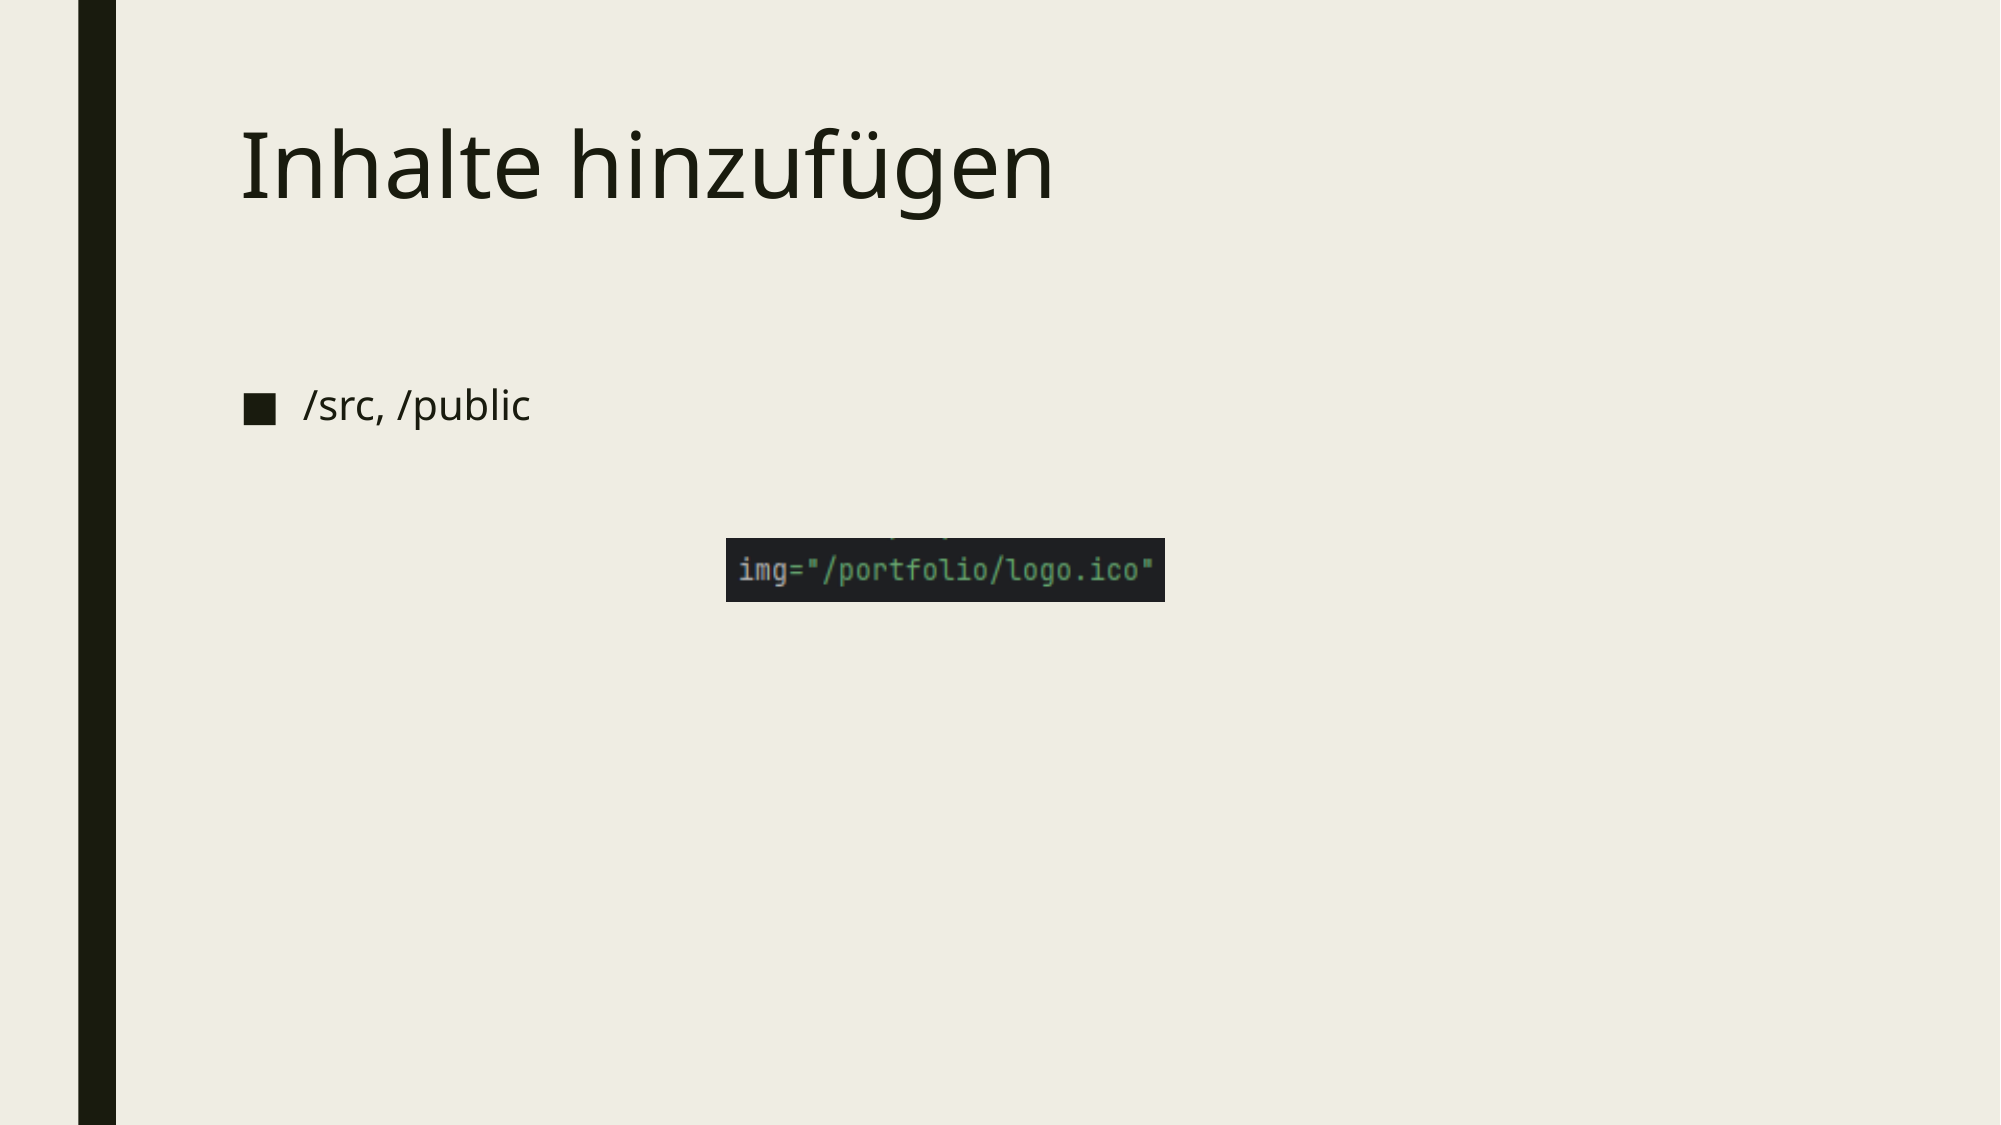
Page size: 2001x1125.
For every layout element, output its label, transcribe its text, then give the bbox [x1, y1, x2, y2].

list /src, /public [225, 375, 1800, 963]
picture [726, 538, 1165, 602]
title Inhalte hinzufügen [225, 112, 1800, 357]
